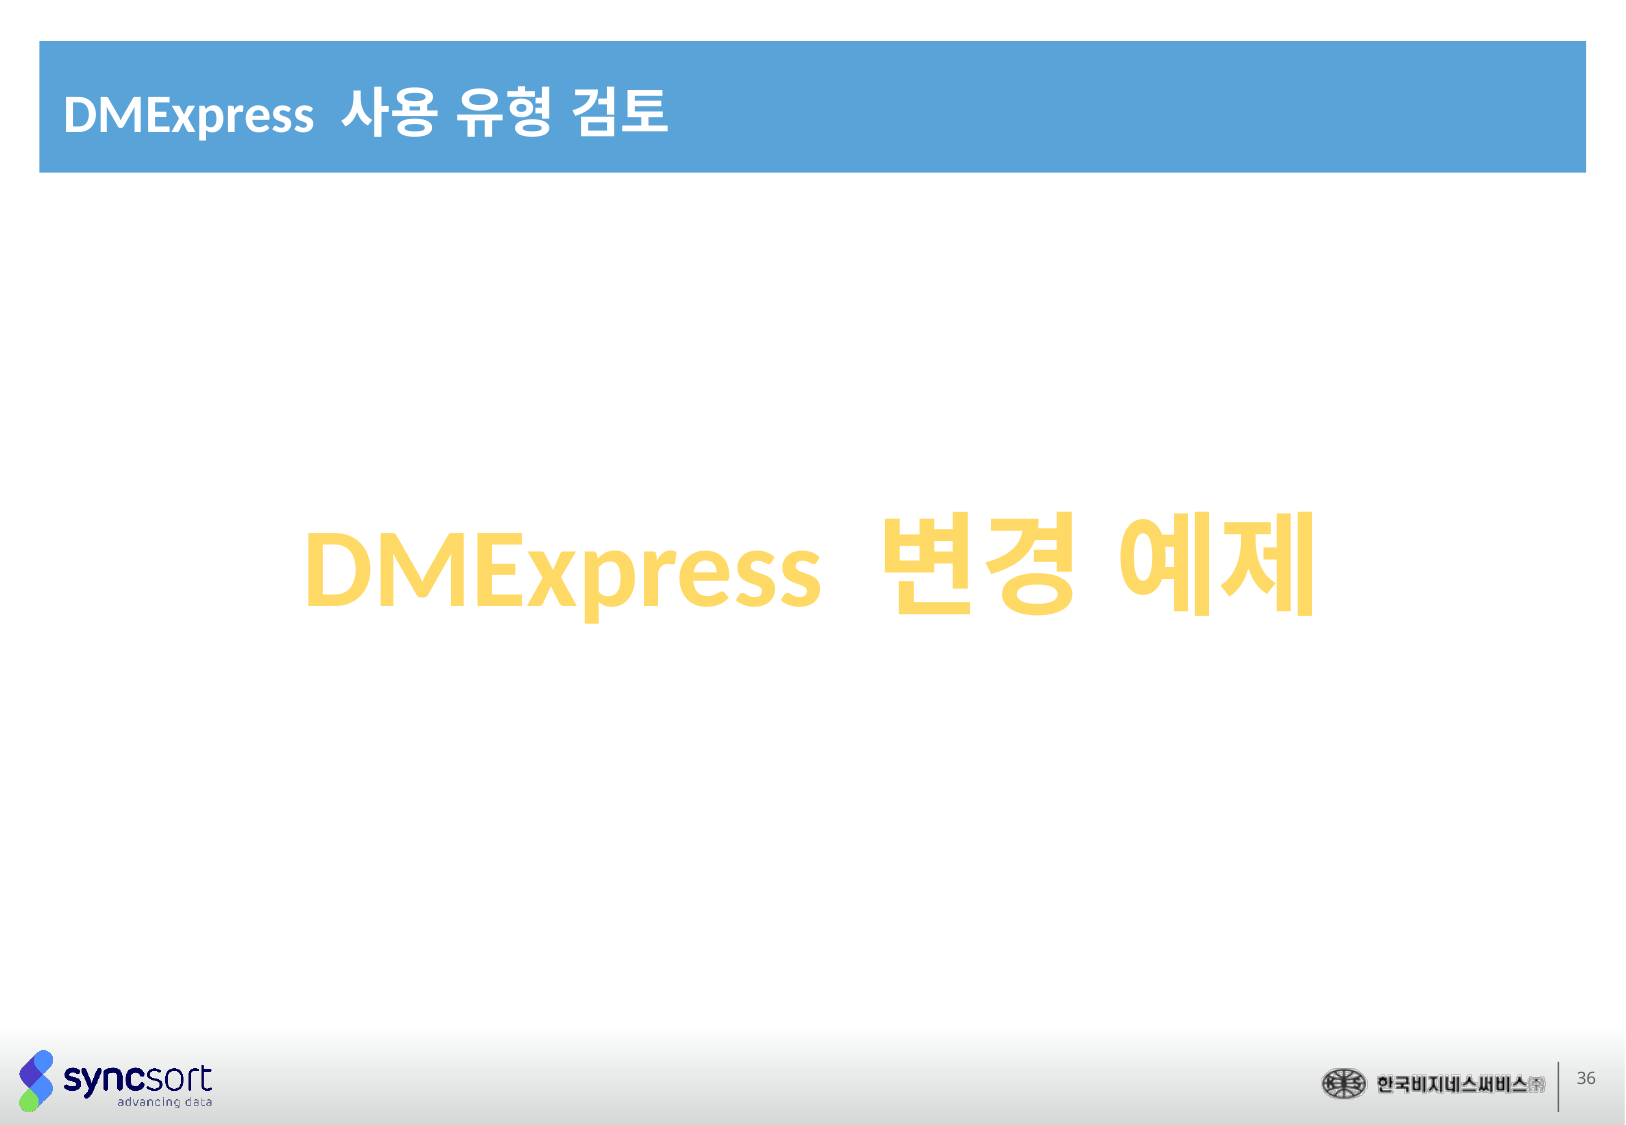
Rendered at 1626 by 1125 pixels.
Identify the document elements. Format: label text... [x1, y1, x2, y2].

picture [0, 1024, 1625, 1125]
text_box DMExpress 변경 예제 [287, 486, 1338, 637]
title DMExpress 사용 유형 검토 [48, 55, 1579, 175]
